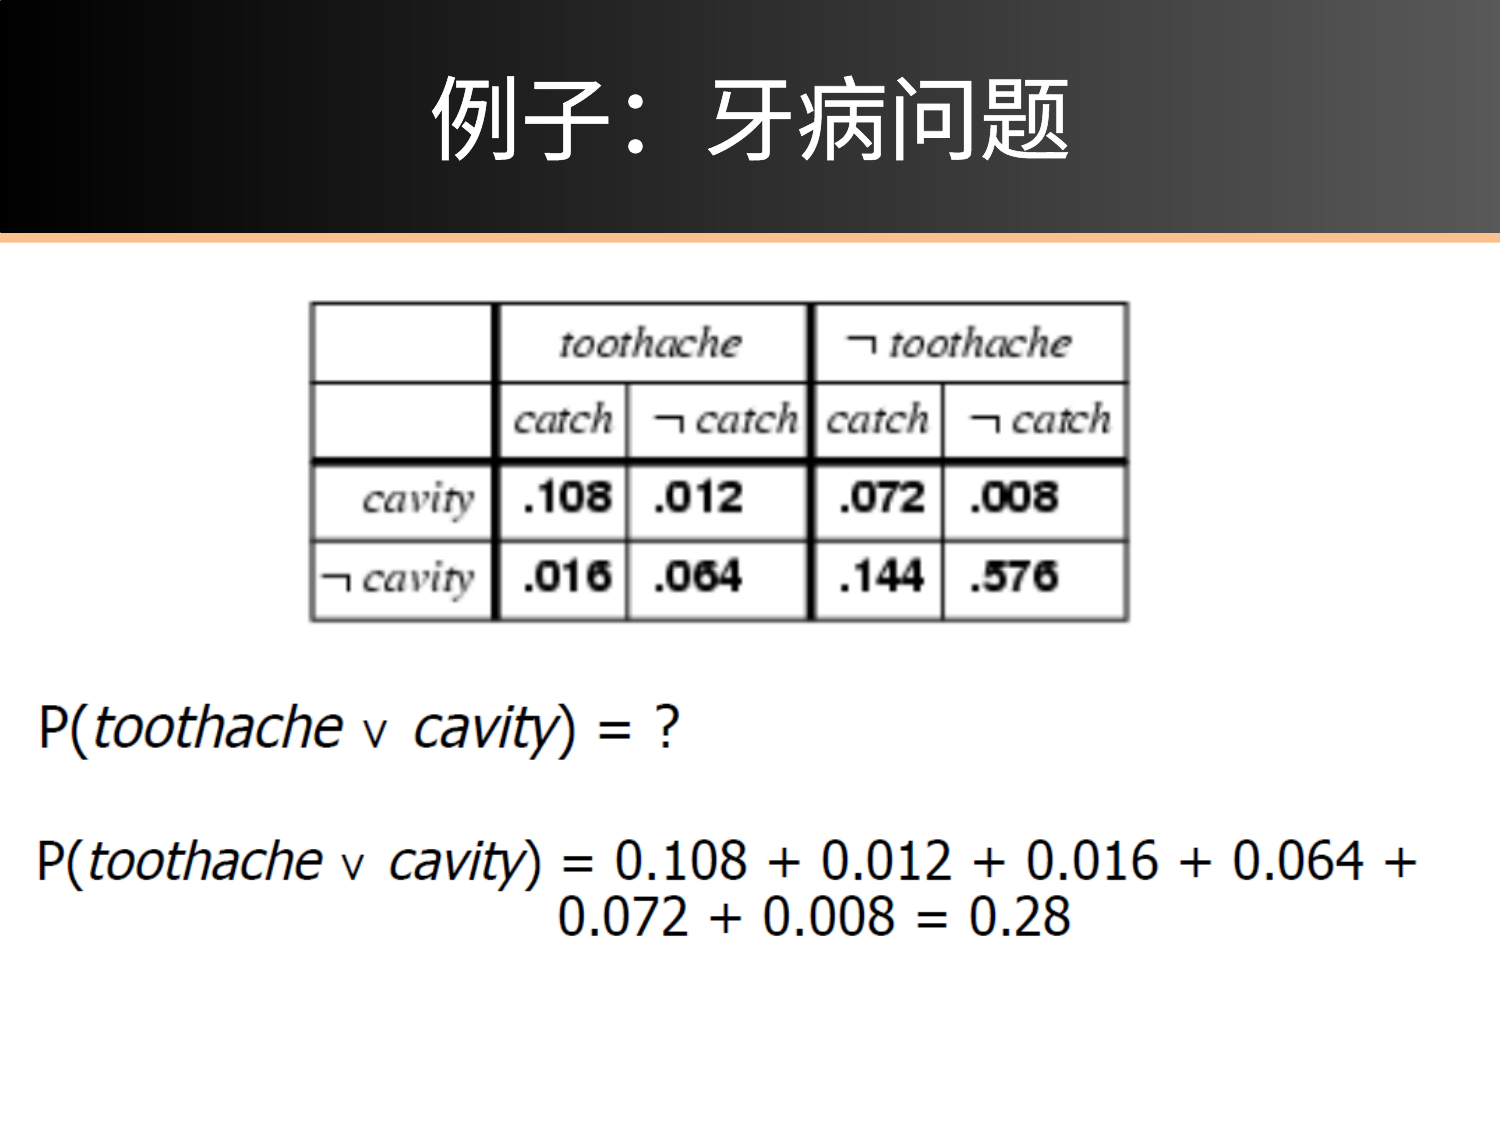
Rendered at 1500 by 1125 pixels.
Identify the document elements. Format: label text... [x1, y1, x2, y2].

picture [29, 698, 689, 763]
title 例子：牙病问题 [0, 0, 1500, 233]
picture [291, 290, 1149, 636]
picture [29, 833, 1436, 950]
